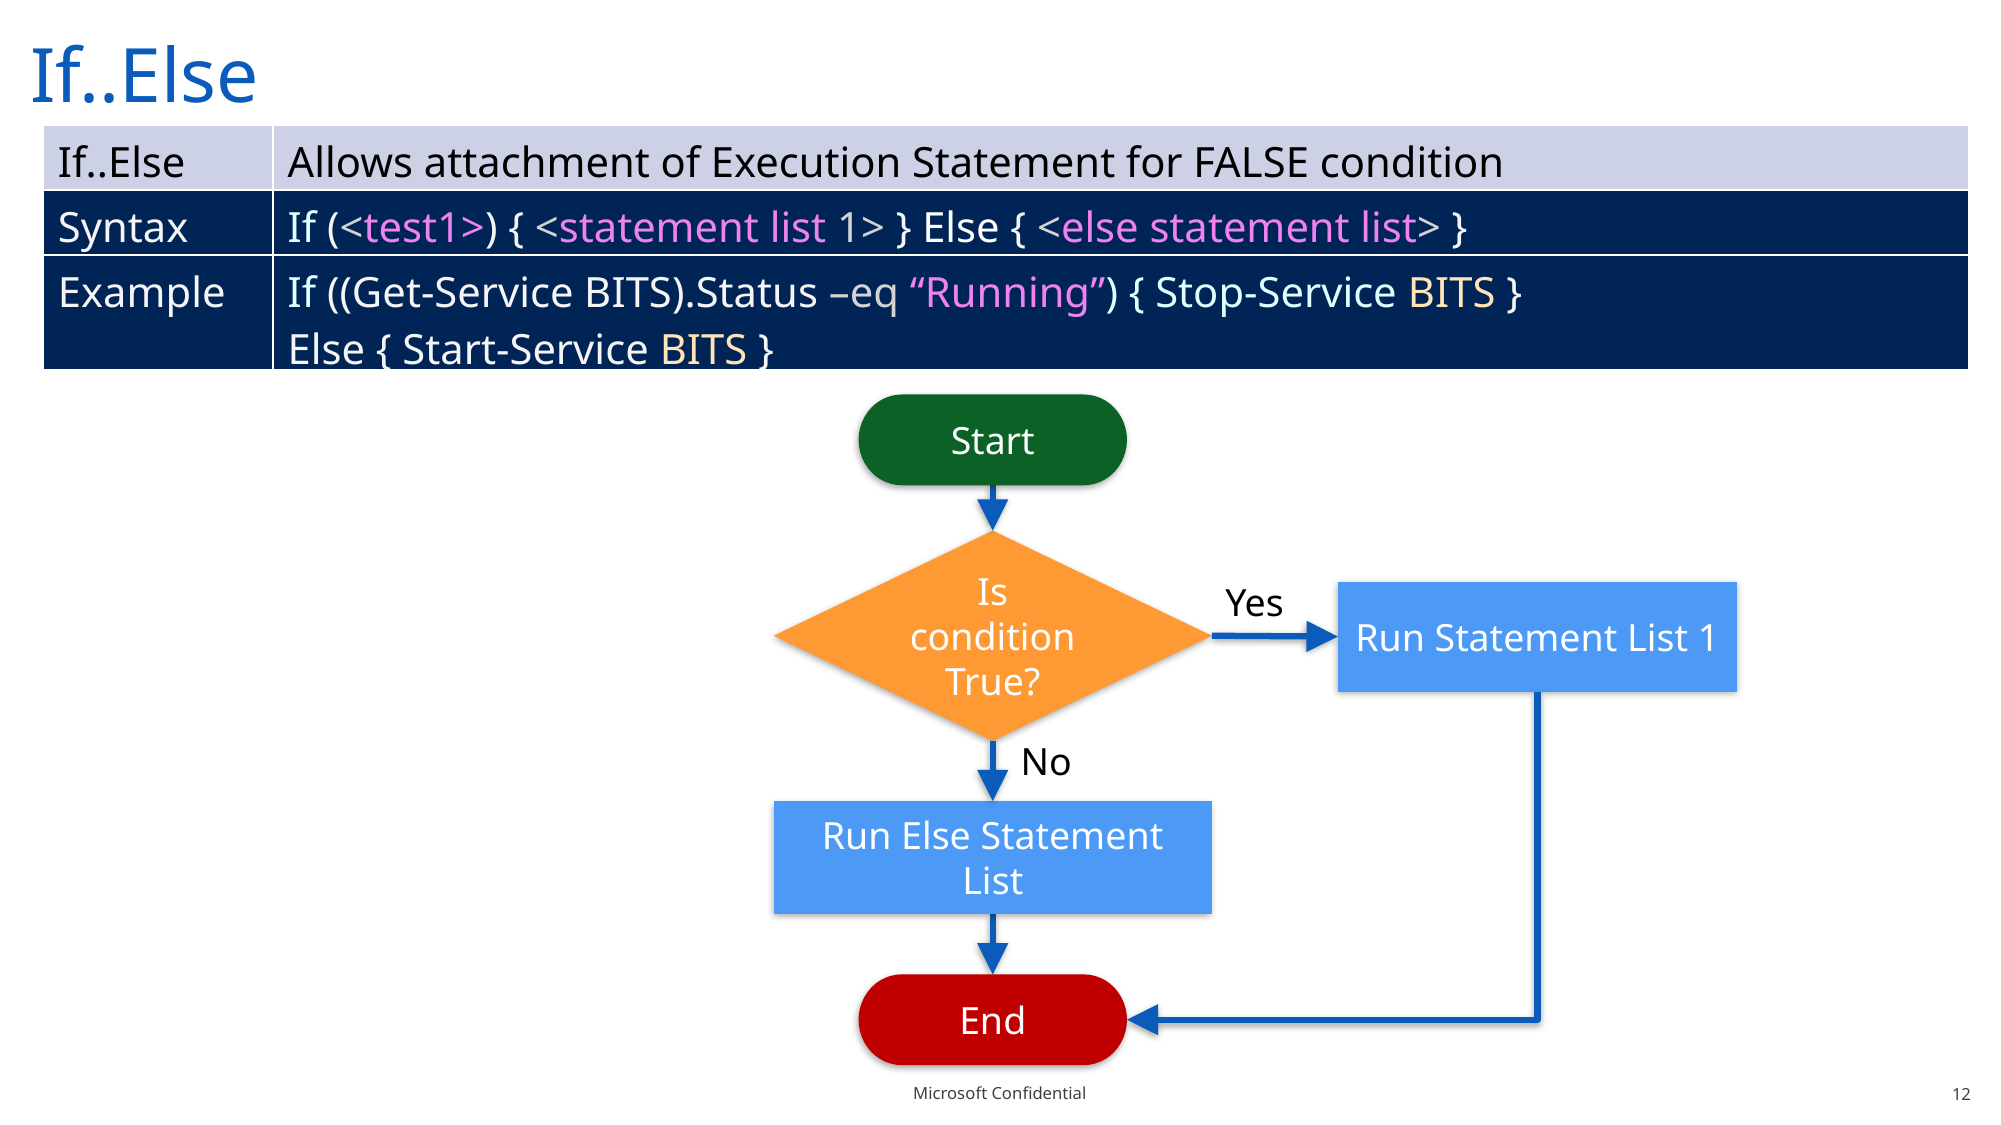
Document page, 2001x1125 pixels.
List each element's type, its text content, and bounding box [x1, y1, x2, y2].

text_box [1167, 650, 1497, 1062]
text_box Is condition True? [772, 532, 1209, 741]
text_box No [1005, 730, 1087, 791]
table_cell If ((Get-Service BITS).Status –eq “Running”) { Stop-Service BITS } Else { Start-Service BITS } [274, 256, 1968, 369]
text_box Start [857, 393, 1128, 487]
table_header Allows attachment of Execution Statement for FALSE condition [274, 126, 1968, 189]
table_cell If (<test1>) { <statement list 1> } Else { <else statement list> } [274, 191, 1968, 254]
text_box Run Else Statement List [773, 800, 1162, 915]
text_box Yes [1210, 571, 1299, 632]
table_cell Syntax [44, 191, 272, 254]
title If..Else [0, 5, 1850, 118]
slide_number 12 [1534, 1065, 2000, 1125]
text_box Run Statement List 1 [1337, 581, 1738, 692]
table_cell Example [44, 256, 272, 369]
text_box End [857, 973, 1128, 1066]
table_header If..Else [44, 126, 272, 189]
